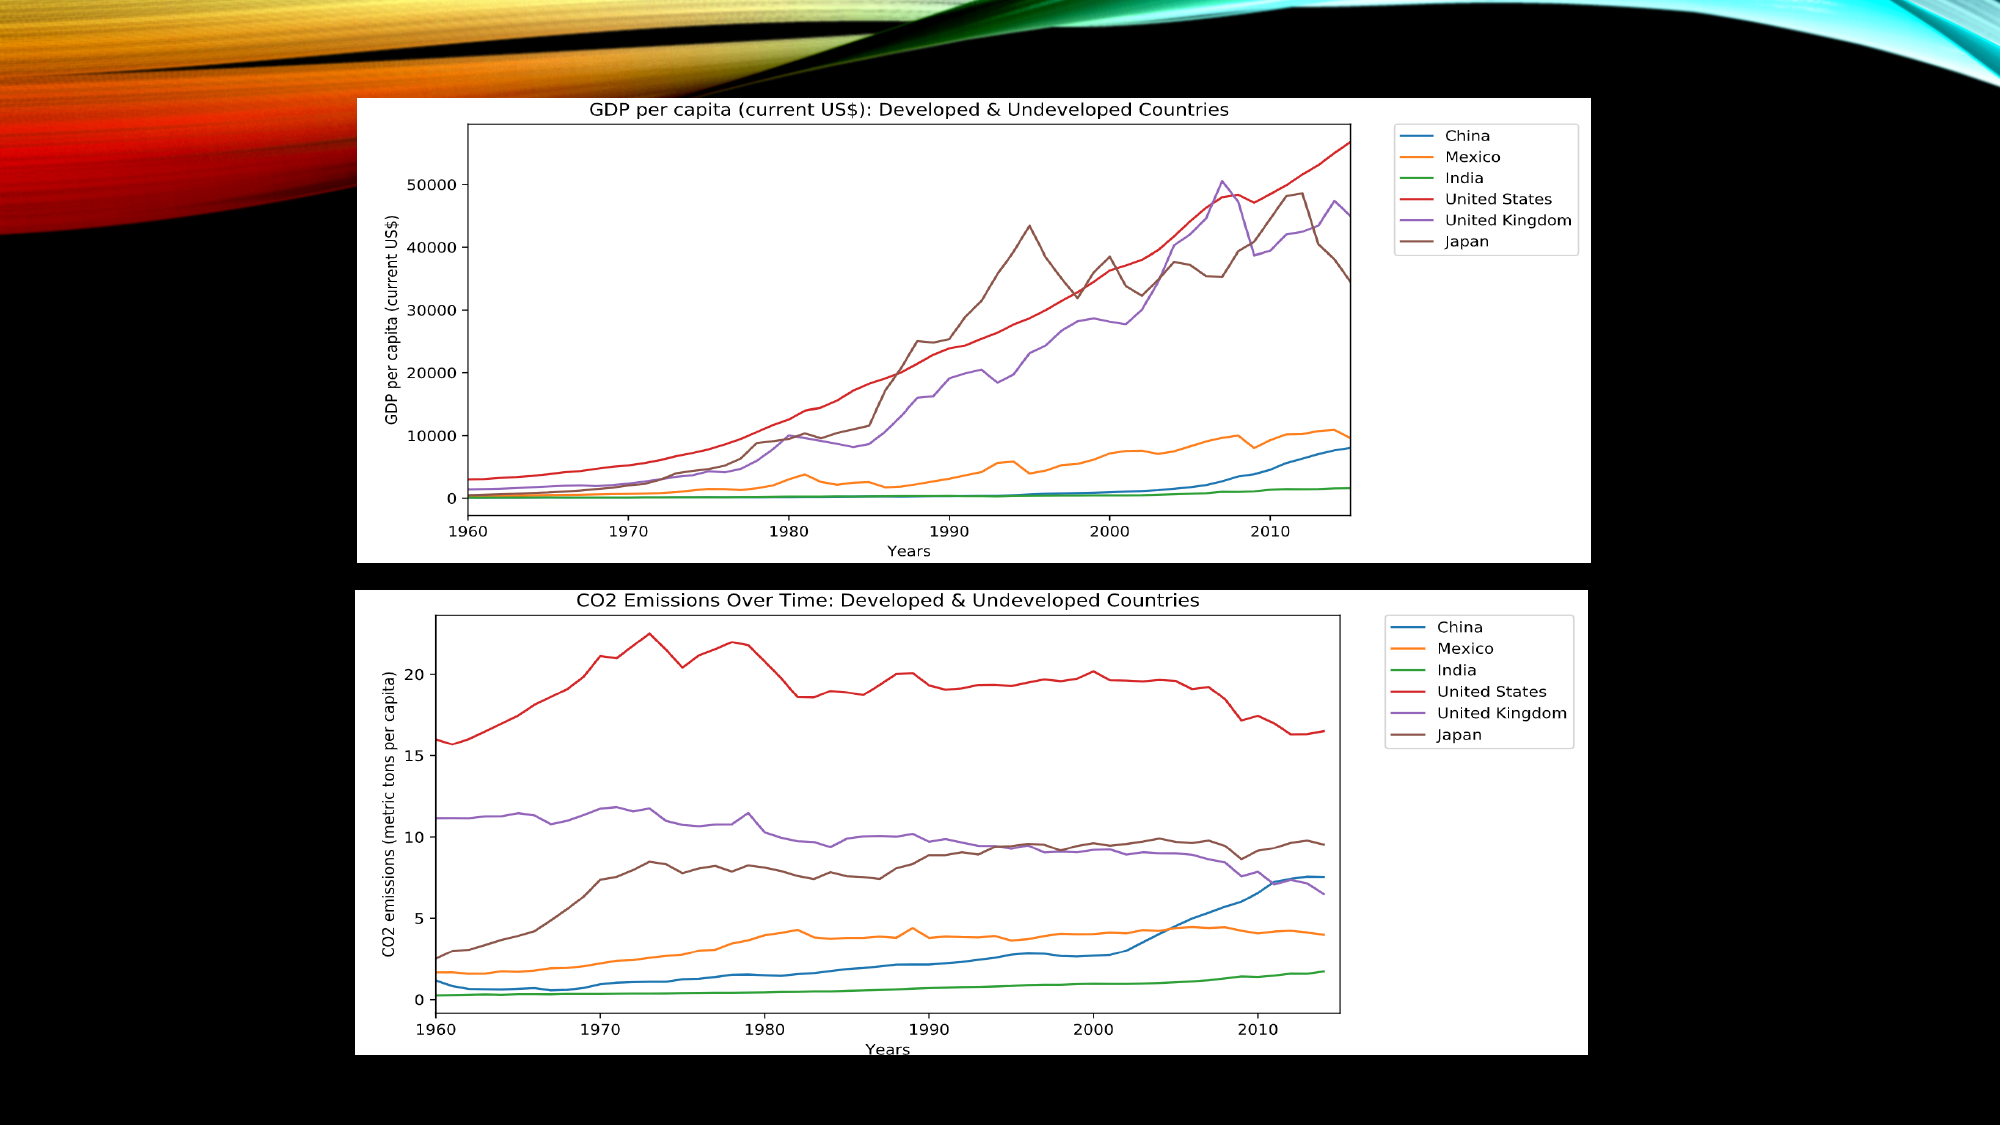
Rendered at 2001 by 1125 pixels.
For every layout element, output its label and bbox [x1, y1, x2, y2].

picture [354, 590, 1589, 1055]
picture [0, 0, 2000, 563]
